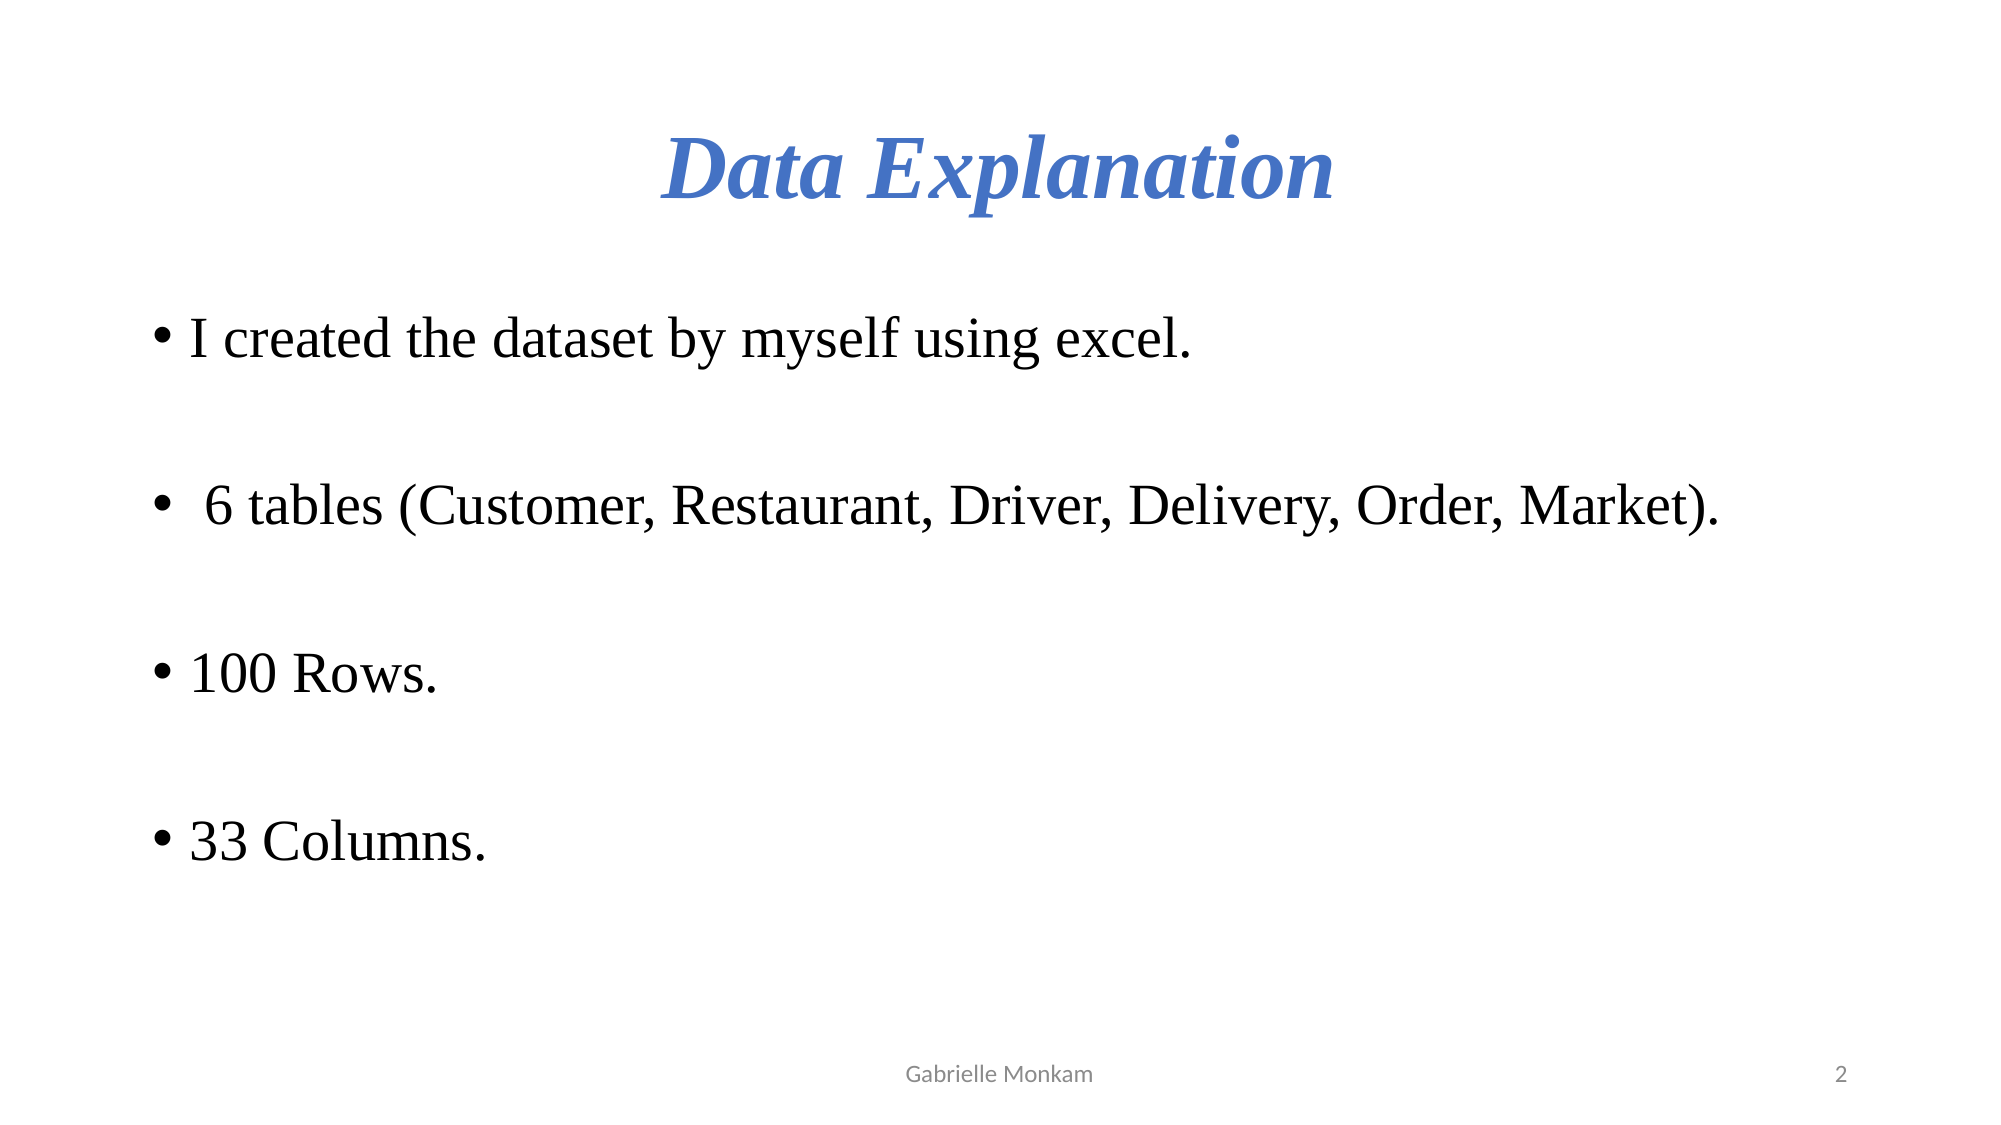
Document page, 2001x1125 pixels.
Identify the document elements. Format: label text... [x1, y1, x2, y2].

slide_number 2 [1412, 1042, 1863, 1103]
footer Gabrielle Monkam [662, 1042, 1338, 1103]
title Data Explanation [137, 59, 1863, 278]
list I created the dataset by myself using excel. 6 tables (Customer, Restaurant, Driver, Delivery, Order, Market). 100 Rows. 33 Columns. [137, 299, 1863, 1014]
